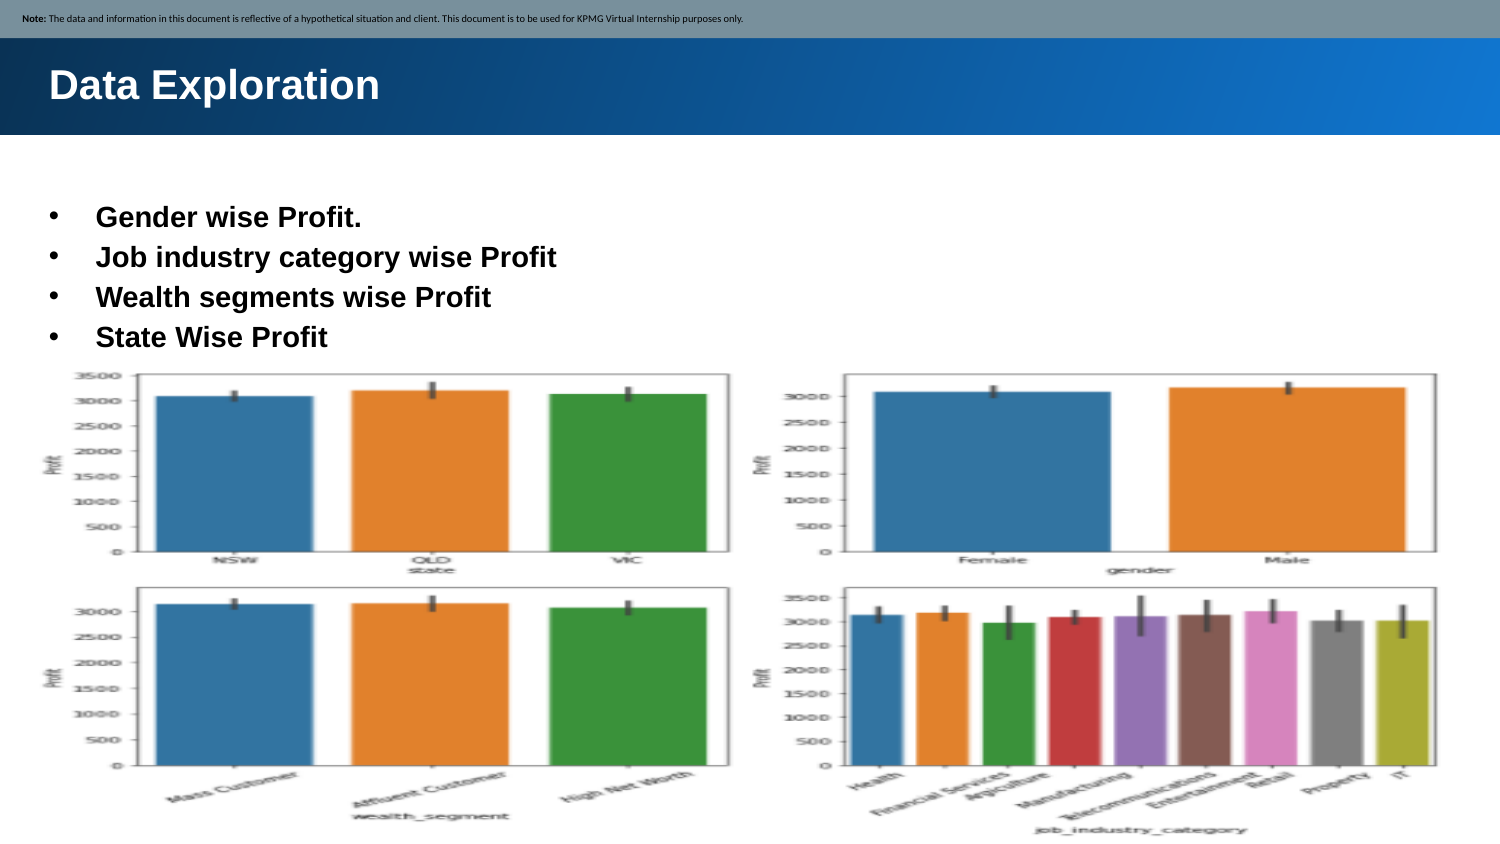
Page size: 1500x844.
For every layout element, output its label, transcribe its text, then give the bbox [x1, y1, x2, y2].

text_box Gender wise Profit. Job industry category wise Profit Wealth segments wise Profit State Wise Profit [33, 177, 575, 364]
text_box Note: The data and information in this document is reflective of a hypothetical situation and client. This document is to be used for KPMG Virtual Internship purposes only. [0, 0, 1500, 39]
text_box Data Exploration [33, 43, 1439, 124]
picture [12, 366, 1467, 844]
text_box [0, 39, 1500, 135]
